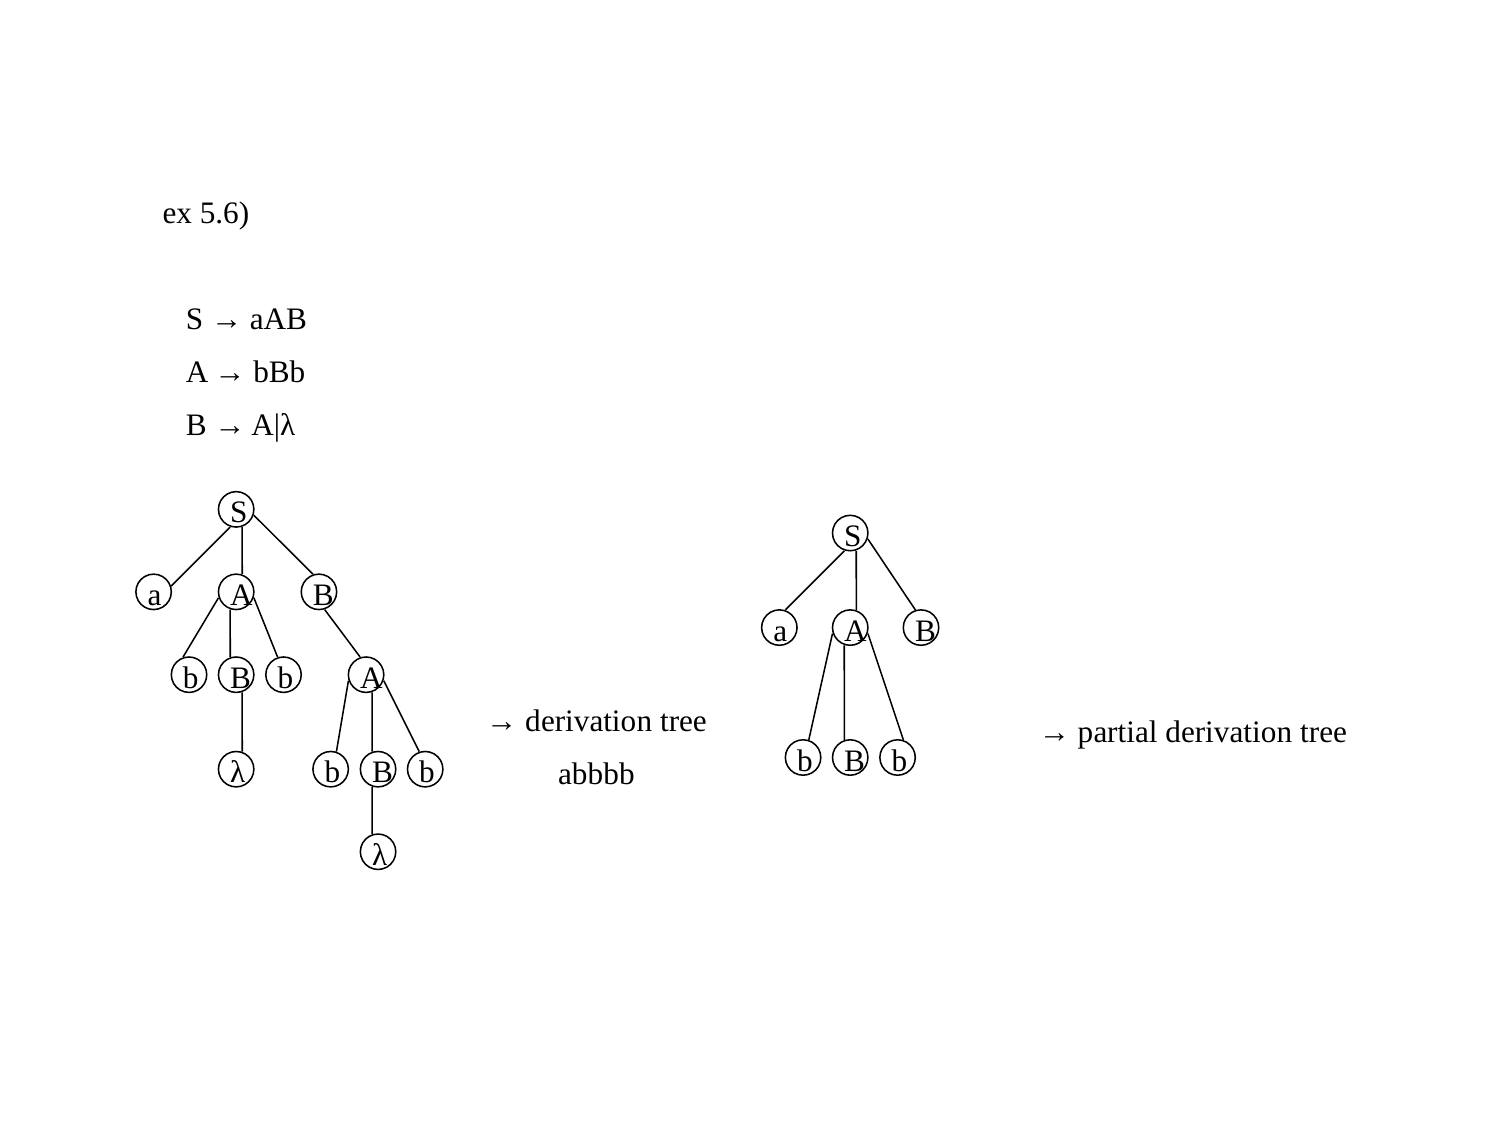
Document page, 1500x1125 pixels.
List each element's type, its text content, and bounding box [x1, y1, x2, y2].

text_box → derivation tree abbbb [448, 692, 750, 798]
text_box ex 5.6) [147, 184, 337, 237]
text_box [761, 515, 940, 778]
text_box S → aAB A → bBb B → A|λ [171, 290, 384, 450]
text_box → partial derivation tree [1009, 704, 1376, 757]
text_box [135, 491, 444, 872]
